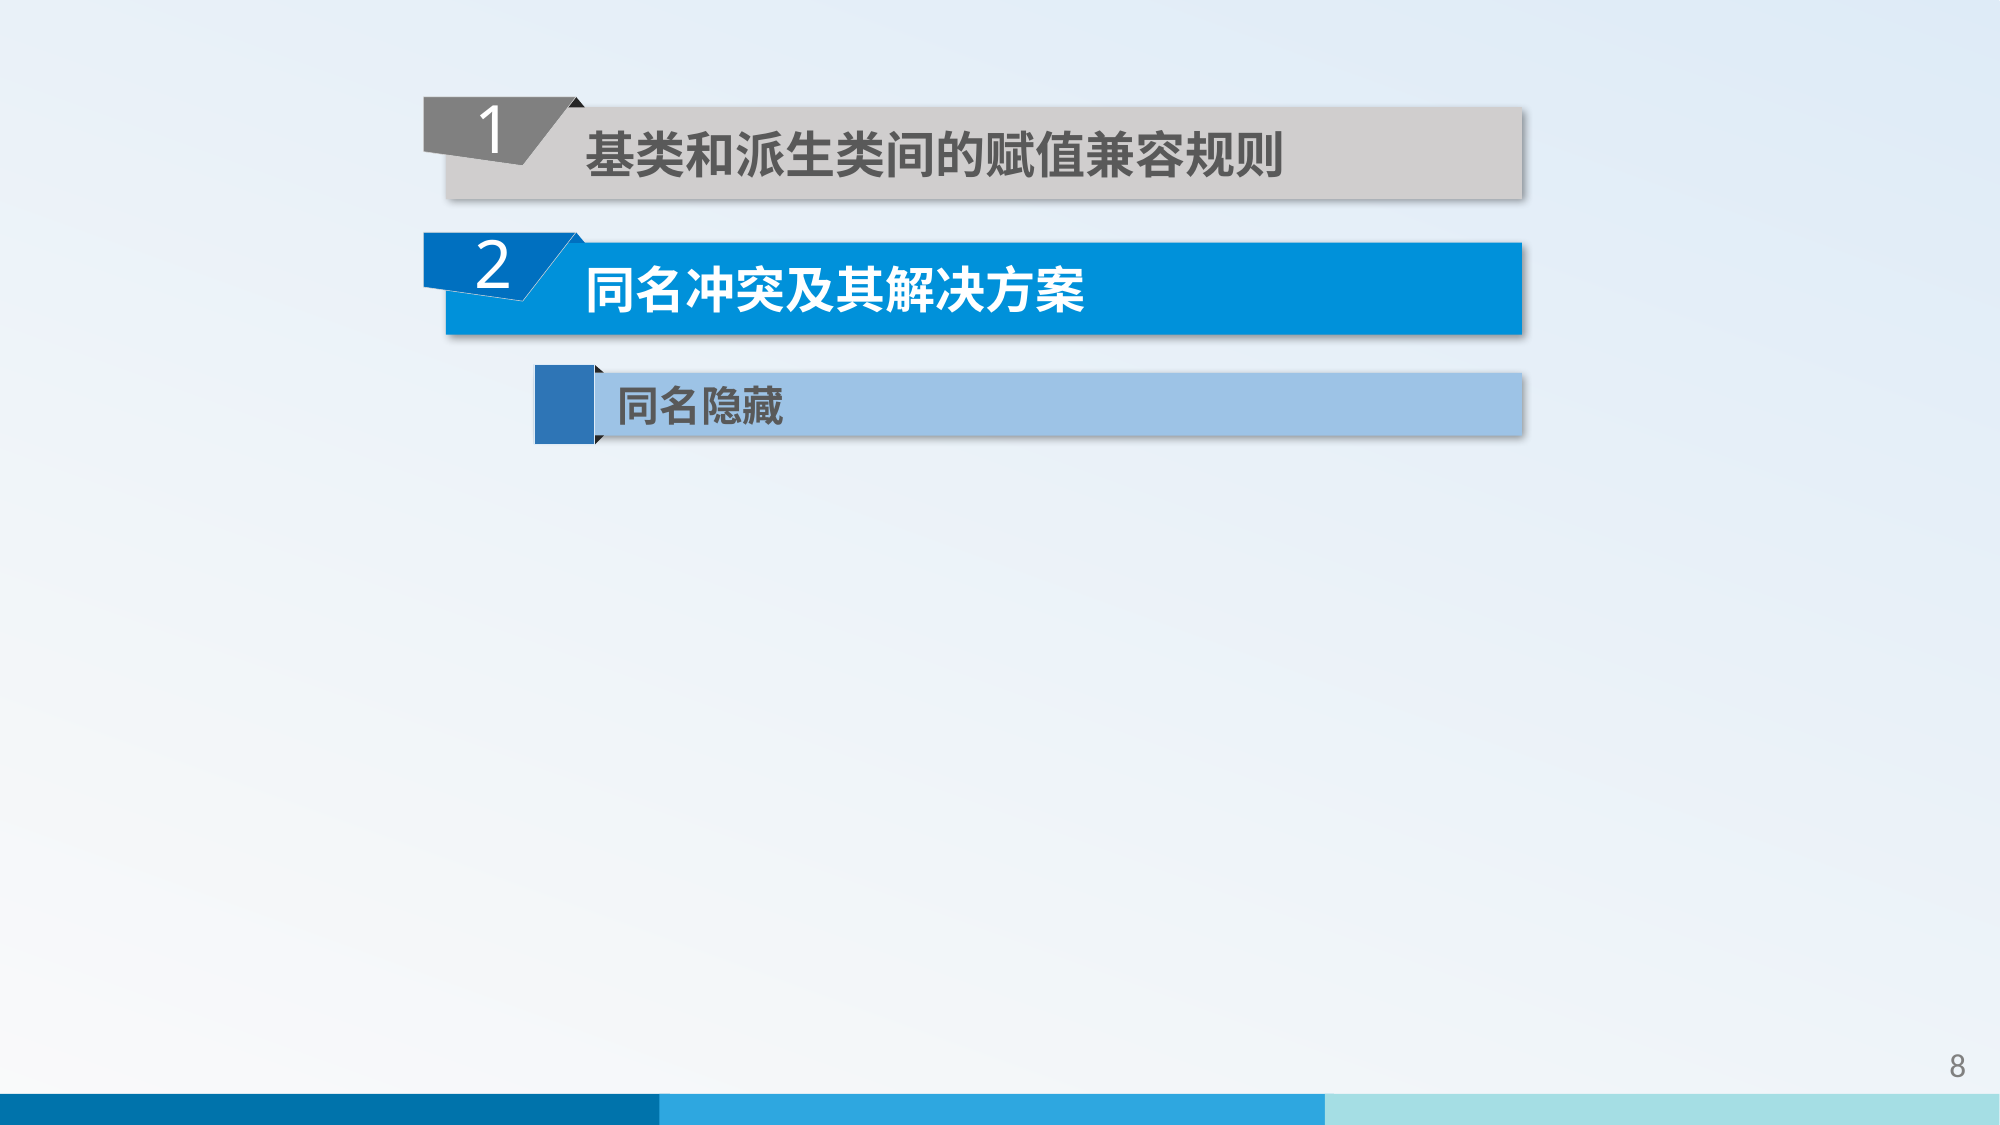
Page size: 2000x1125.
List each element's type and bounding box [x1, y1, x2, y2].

text_box [423, 232, 1523, 335]
text_box [423, 96, 1523, 200]
text_box [533, 364, 1522, 445]
